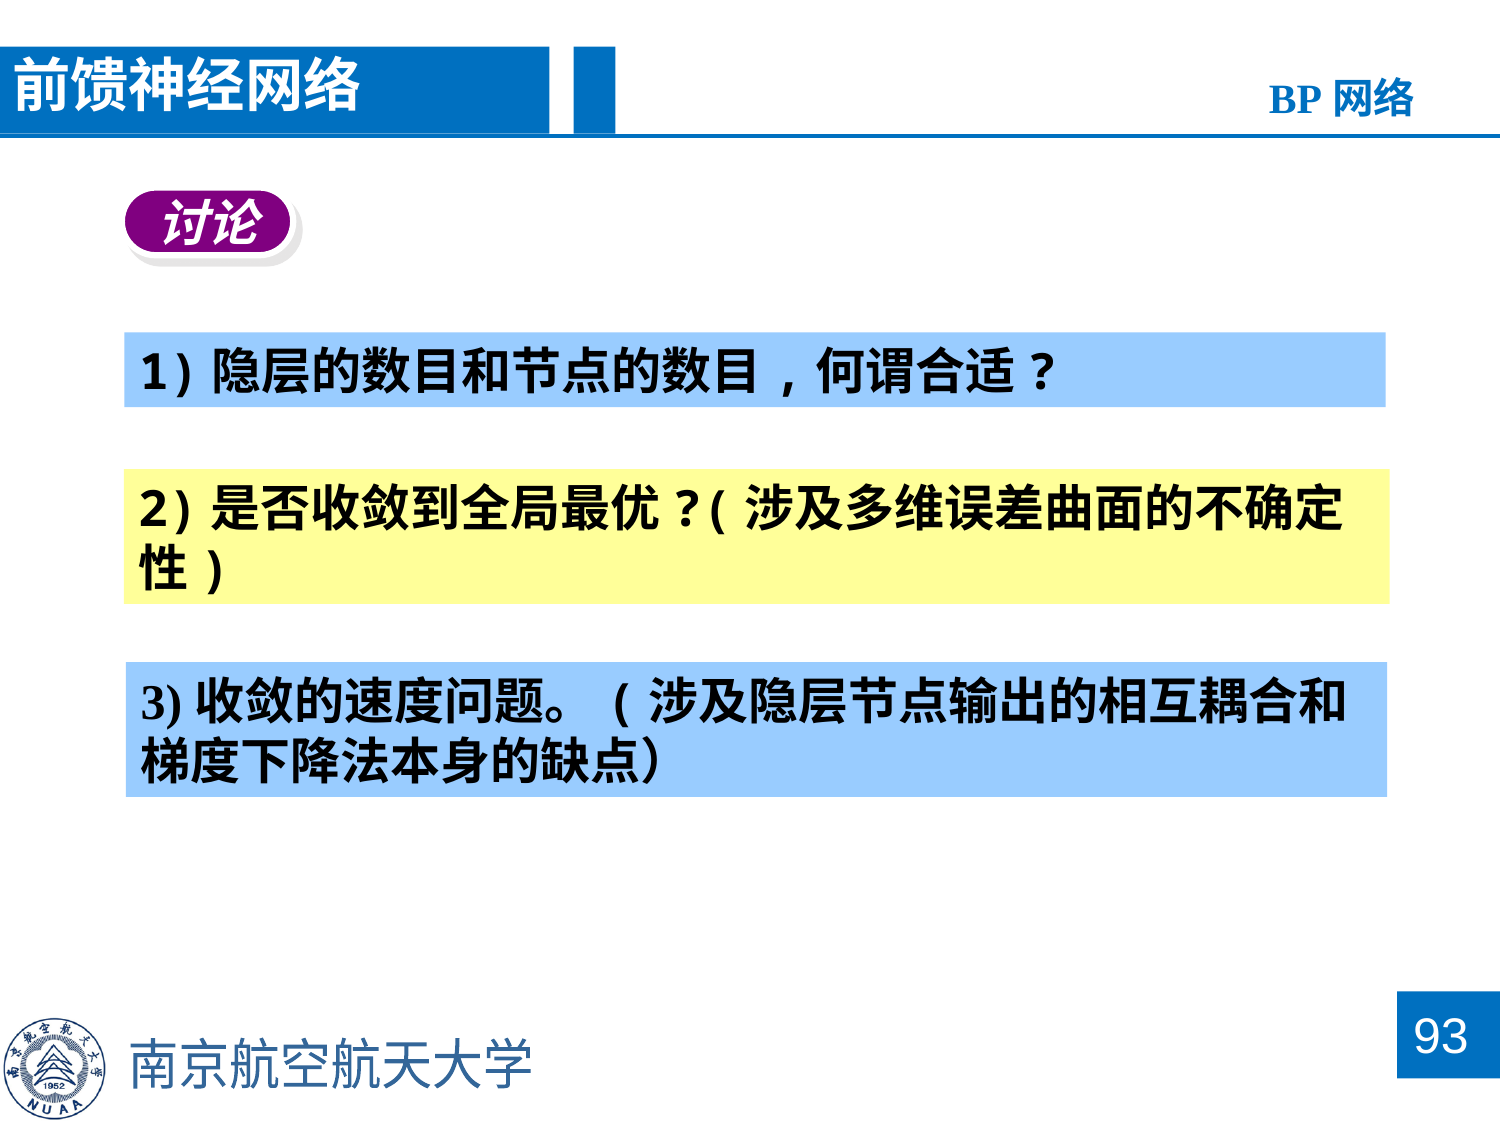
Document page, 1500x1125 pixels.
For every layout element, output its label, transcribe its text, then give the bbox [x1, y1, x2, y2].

text_box 3)收敛的速度问题。(涉及隐层节点输出的相互耦合和梯度下降法本身的缺点） [125, 662, 1388, 797]
picture [0, 1012, 111, 1125]
text_box 1)隐层的数目和节点的数目,何谓合适? [124, 332, 1386, 408]
text_box BP网络 [673, 64, 1431, 130]
text_box 2)是否收敛到全局最优?(涉及多维误差曲面的不确定性) [123, 469, 1390, 604]
text_box 前馈神经网络 [0, 40, 381, 126]
text_box 讨论 [121, 187, 294, 256]
